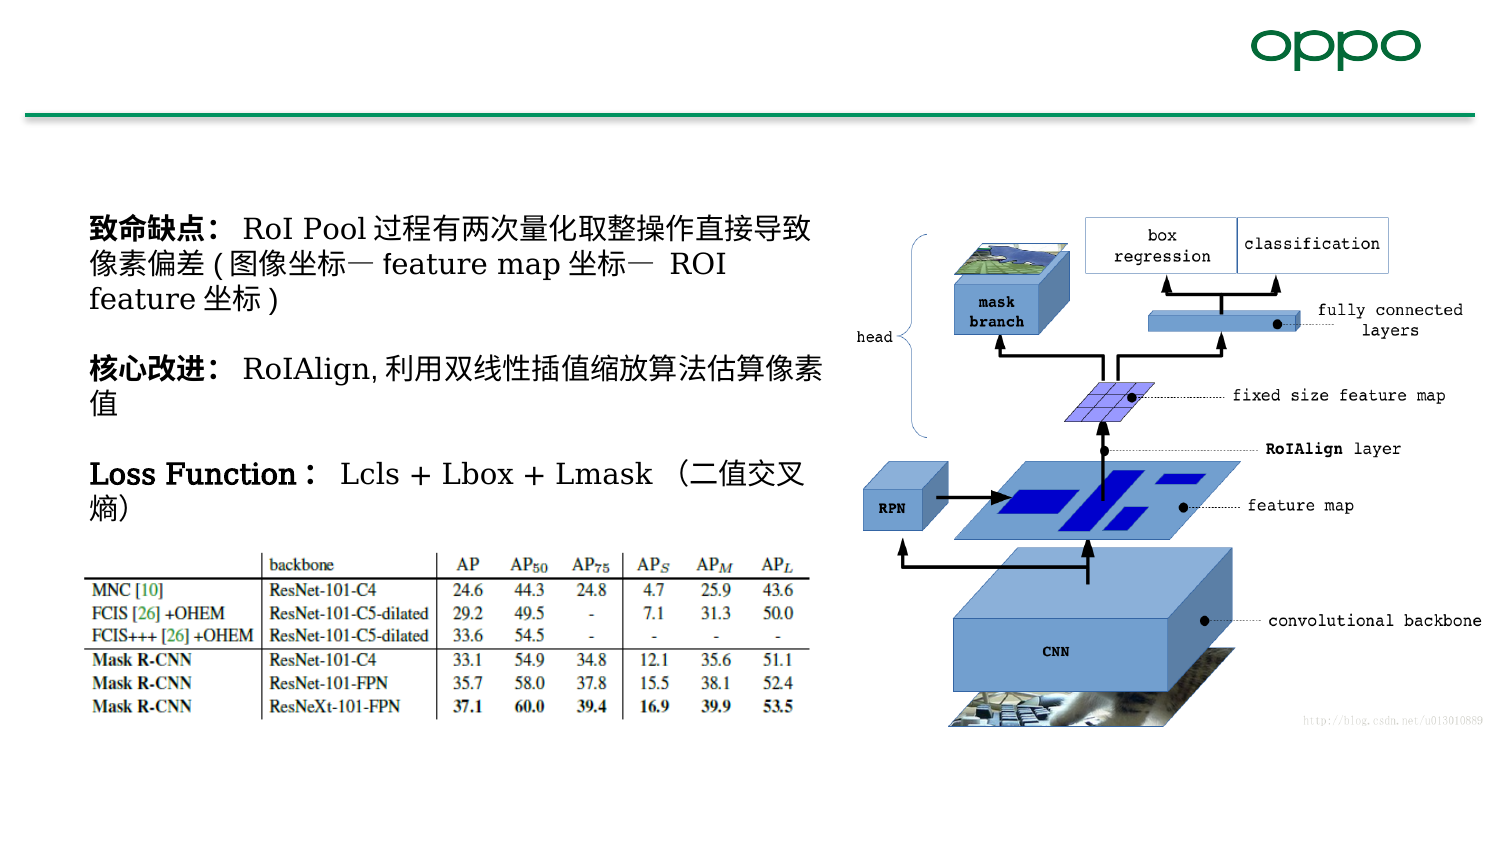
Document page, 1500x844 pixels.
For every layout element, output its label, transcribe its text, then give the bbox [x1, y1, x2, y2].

picture [844, 202, 1489, 734]
picture [81, 532, 823, 723]
text_box 致命缺点：RoI Pool过程有两次量化取整操作直接导致像素偏差(图像坐标—feature map坐标— ROI feature坐标) 核心改进：RoIAlign,利用双线性插值缩放算法估算像素值 Loss Function：Lcls + Lbox + Lmask（二值交叉熵） Result：ResNet-101-FPN and running at 5 fps, with 35.7 mask AP [74, 202, 843, 638]
picture [1251, 30, 1421, 71]
